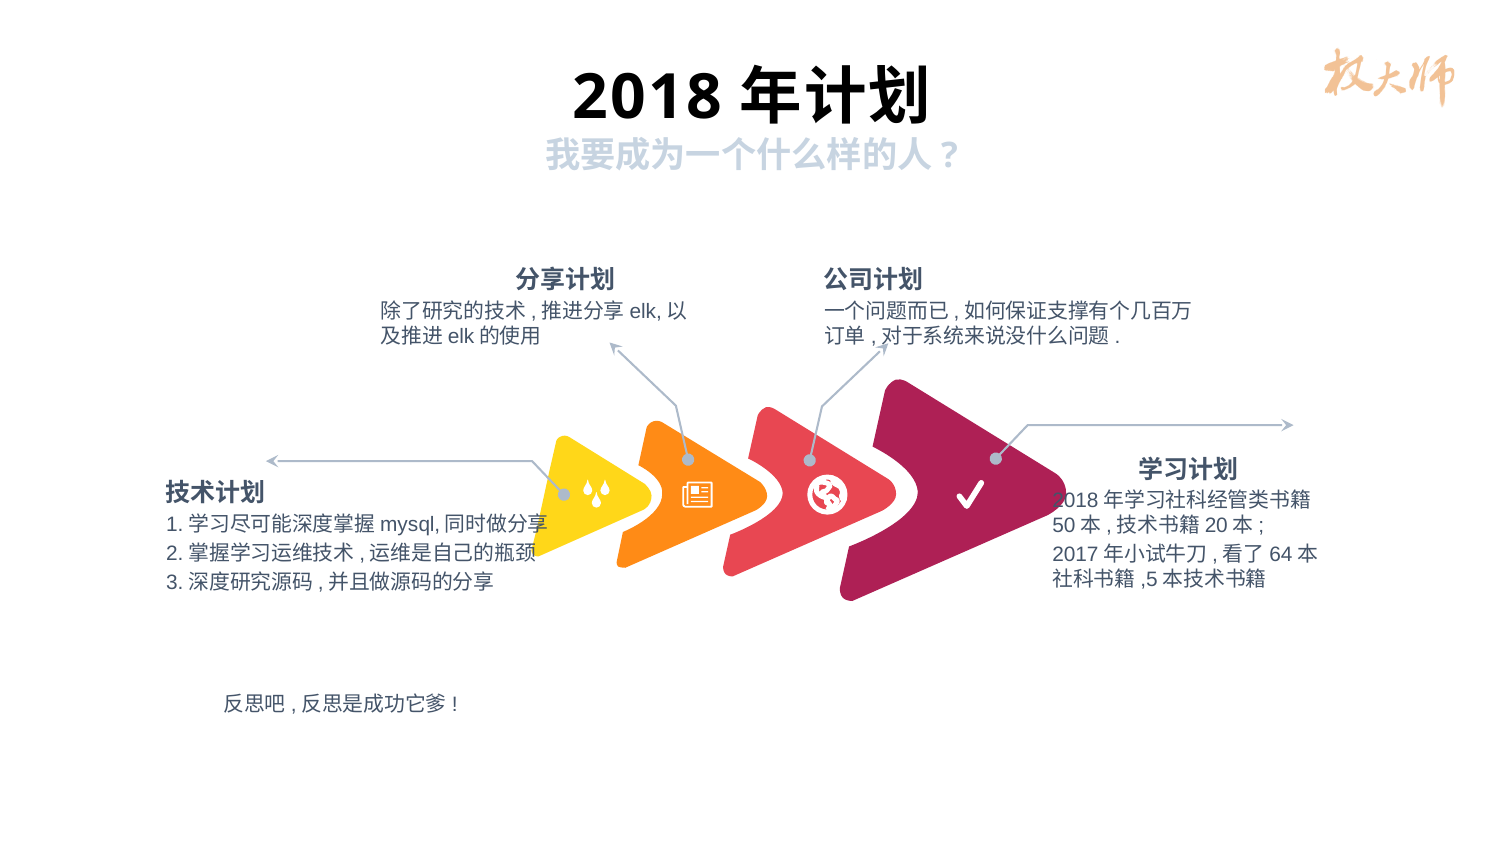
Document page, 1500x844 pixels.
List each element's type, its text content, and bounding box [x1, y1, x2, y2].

picture [1316, 34, 1461, 121]
text_box 2018年计划 [572, 56, 932, 125]
text_box 我要成为一个什么样的人? [530, 125, 973, 183]
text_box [165, 263, 1337, 716]
